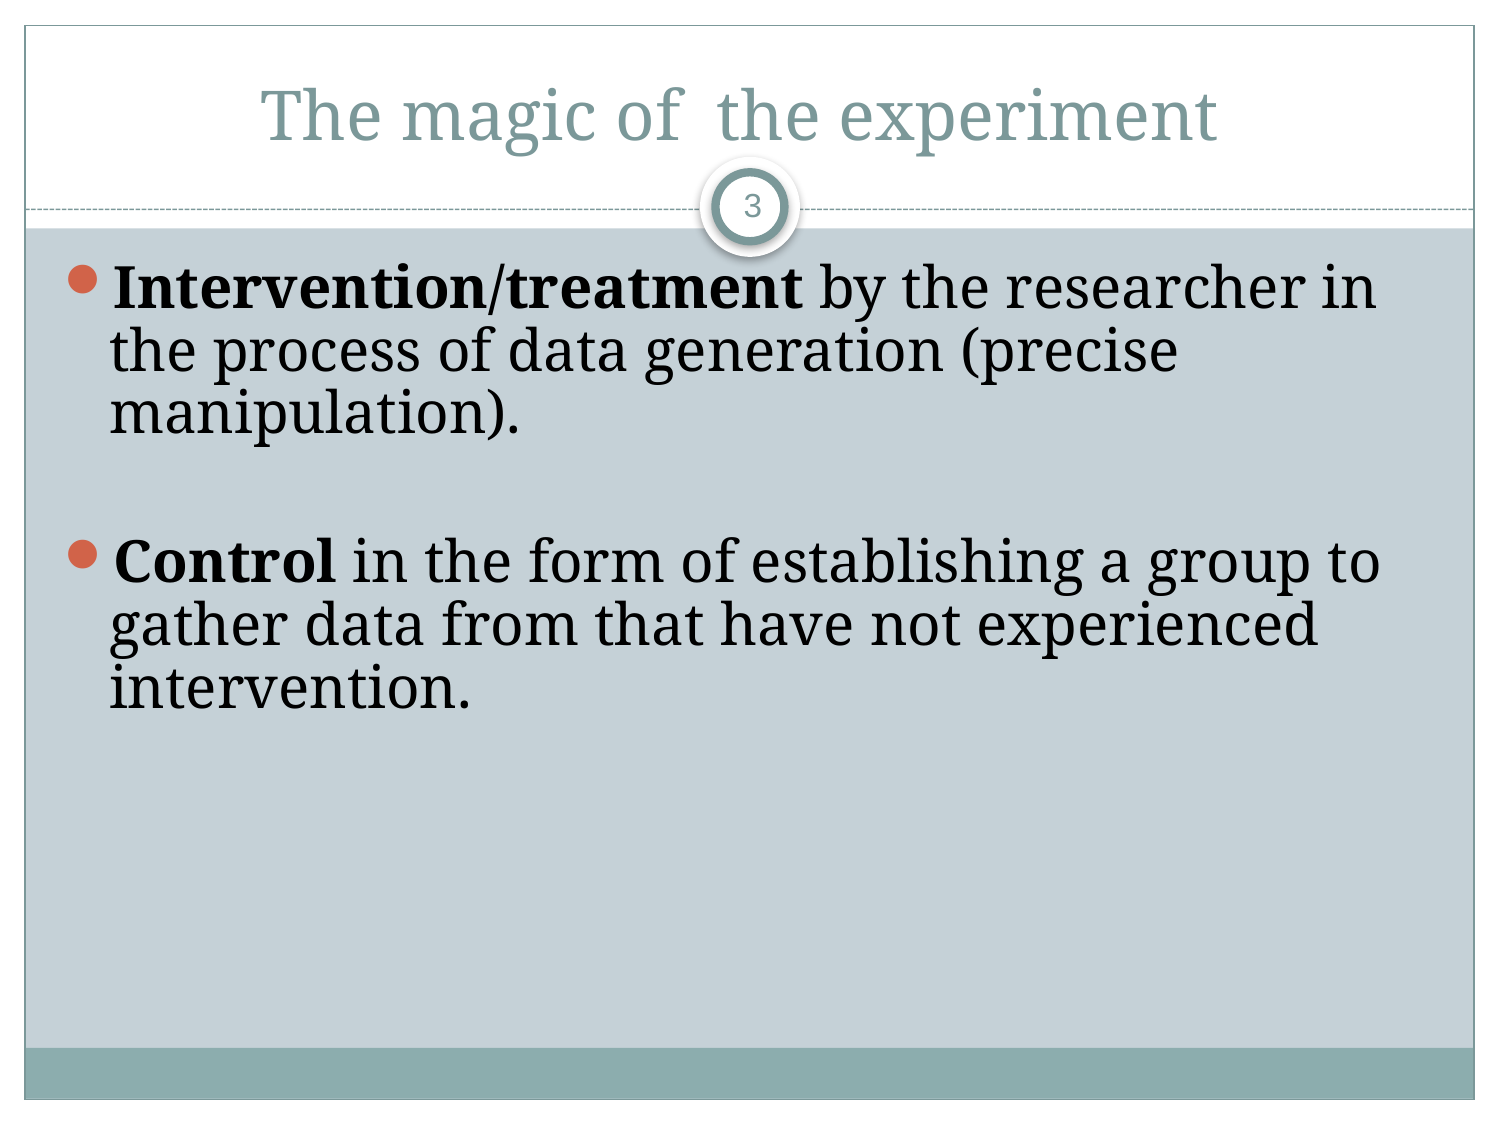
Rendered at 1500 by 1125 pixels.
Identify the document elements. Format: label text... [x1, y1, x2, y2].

list Intervention/treatment by the researcher in the process of data generation (precise manipulation). Control in the form of establishing a group to gather data from that have not experienced intervention. [49, 250, 1445, 1075]
title The magic of the experiment [49, 37, 1450, 162]
slide_number 3 [715, 168, 791, 241]
